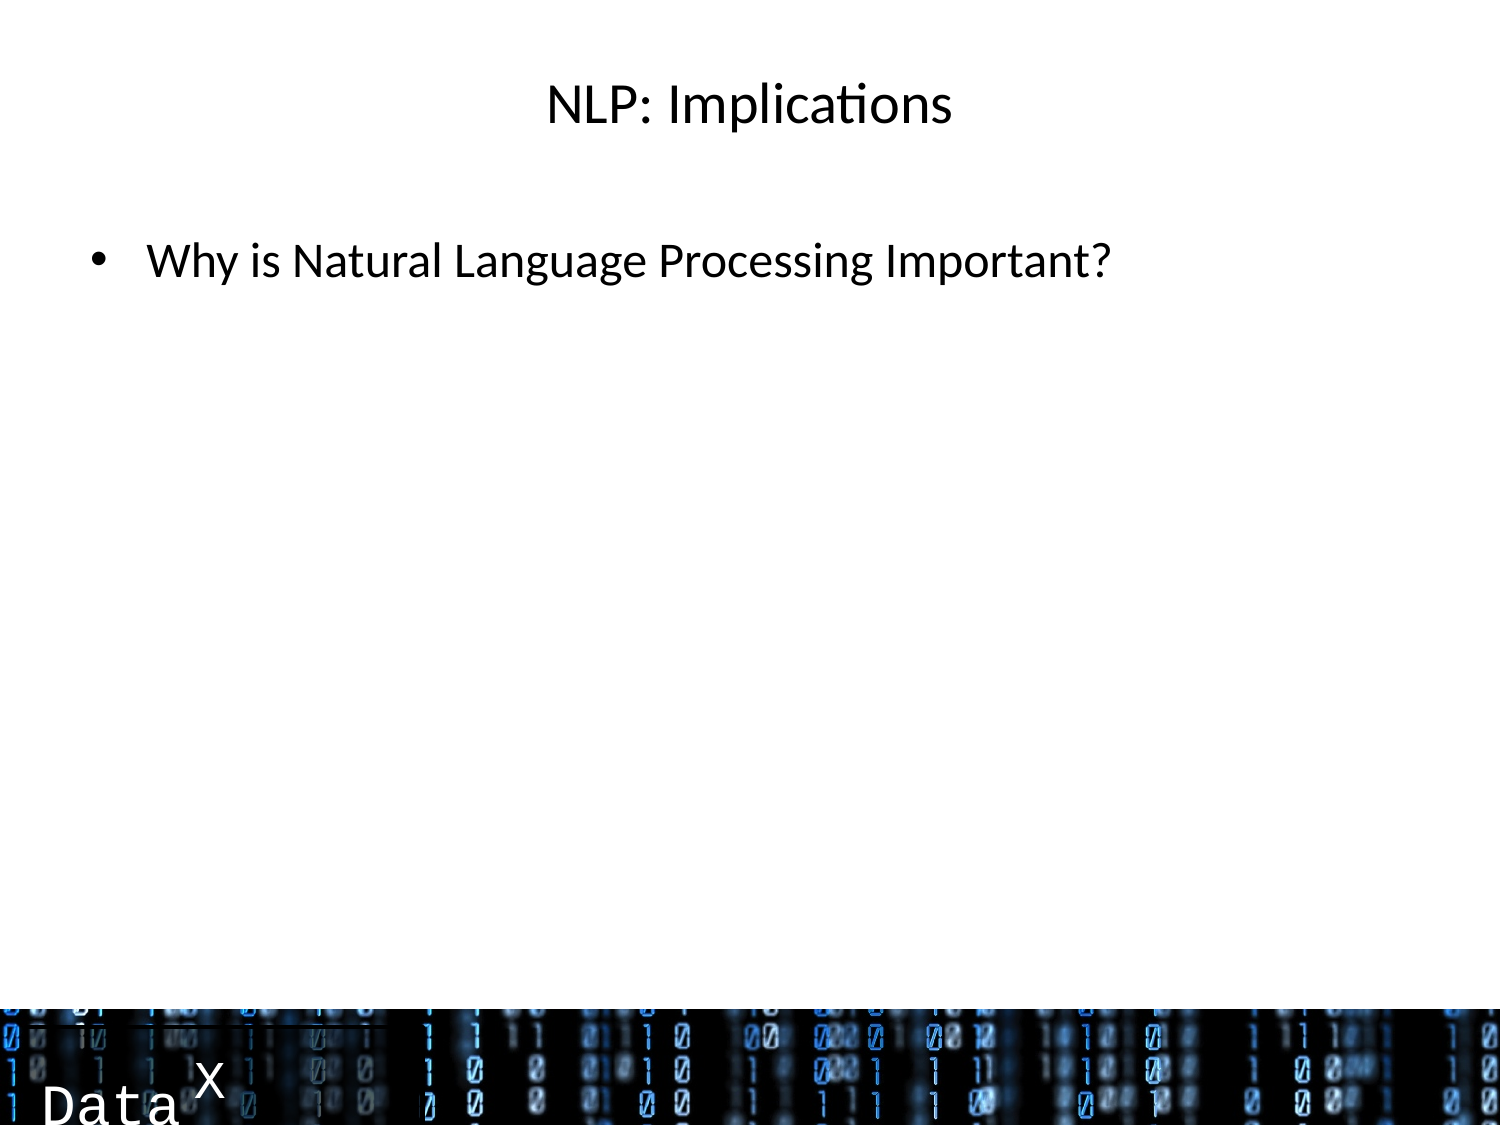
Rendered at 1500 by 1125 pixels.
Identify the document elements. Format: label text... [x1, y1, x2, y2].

list Why is Natural Language Processing Important? [75, 208, 1425, 1010]
title NLP: Implications [75, 45, 1425, 155]
picture [50, 1091, 67, 1121]
picture [84, 1110, 98, 1122]
picture [93, 1120, 101, 1125]
picture [154, 1110, 168, 1122]
picture [28, 1029, 420, 1125]
picture [0, 1009, 1500, 1125]
picture [163, 1120, 171, 1125]
